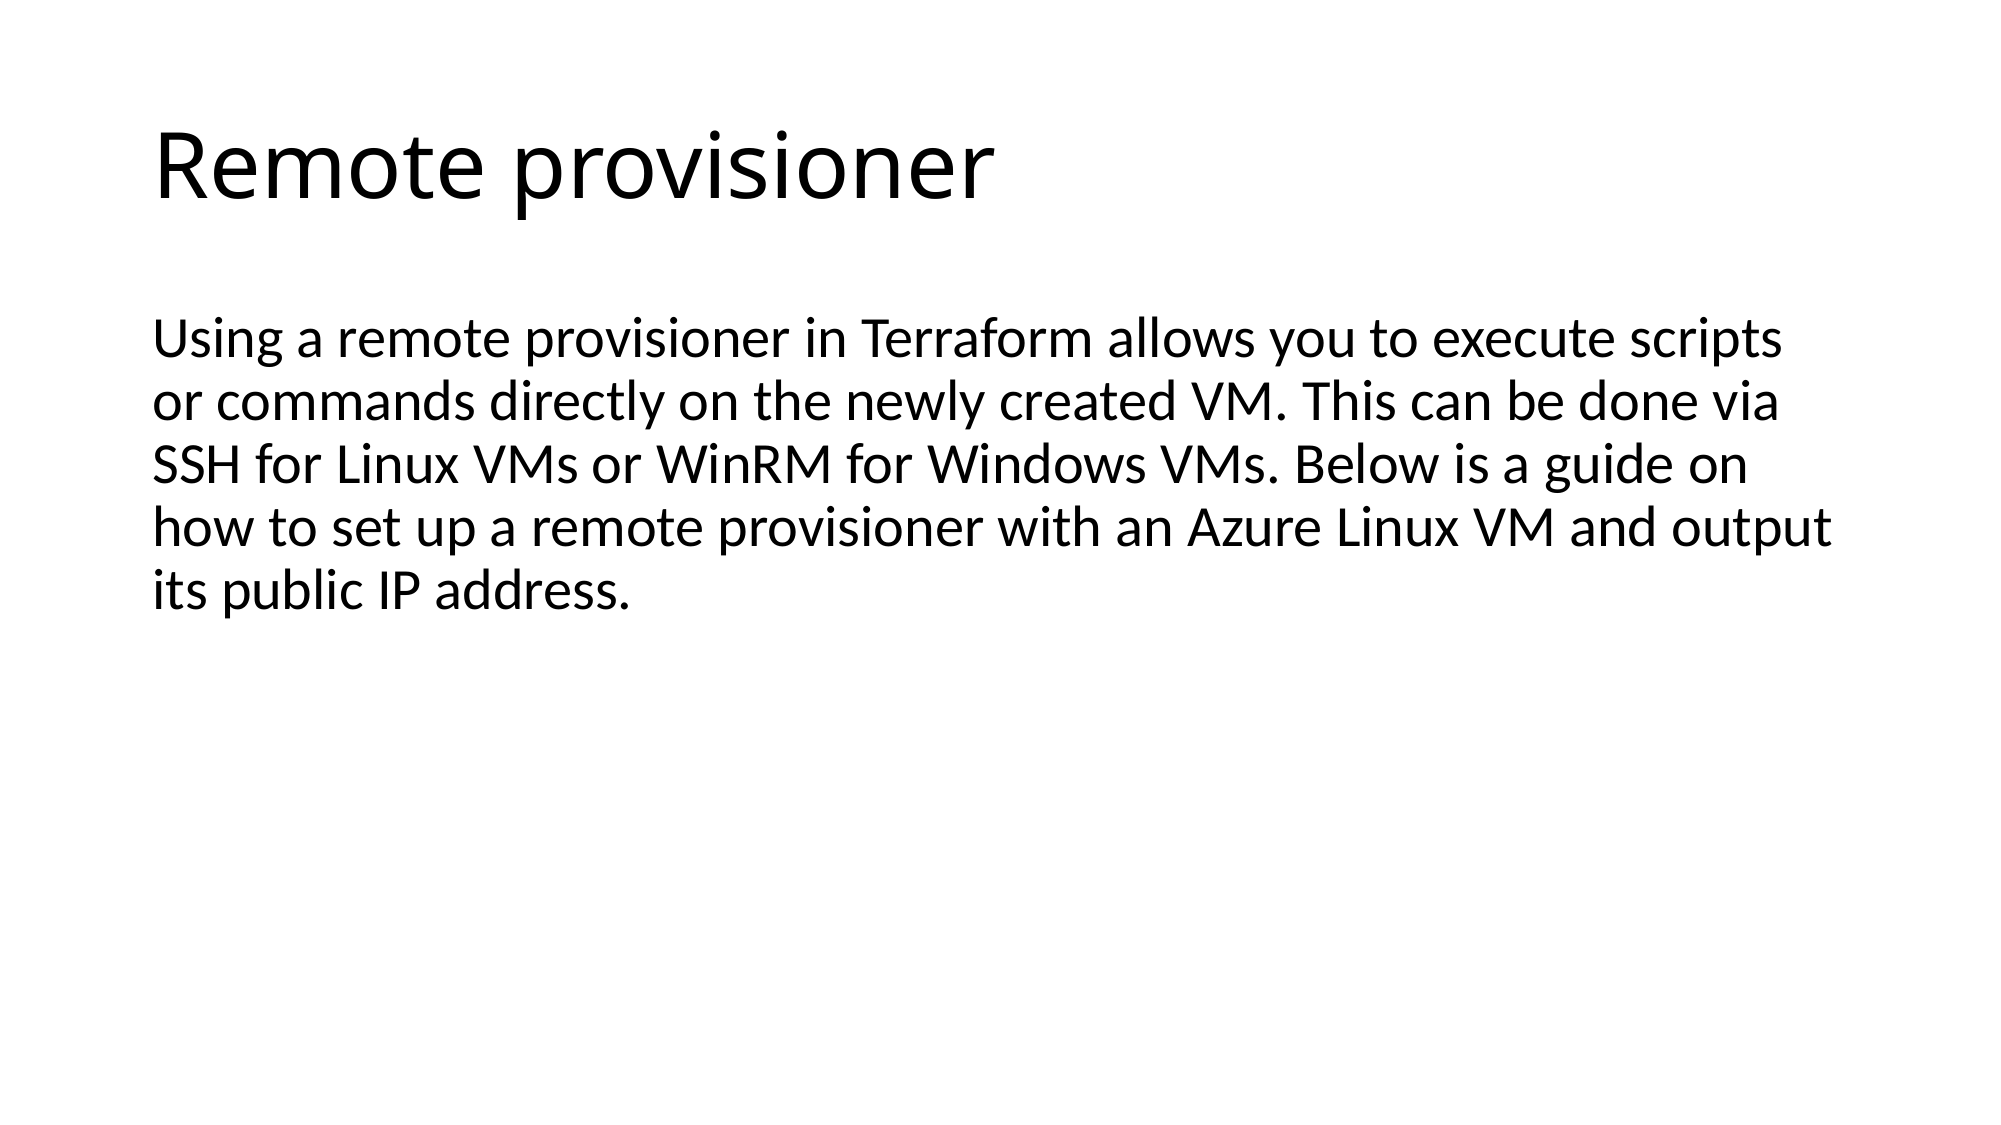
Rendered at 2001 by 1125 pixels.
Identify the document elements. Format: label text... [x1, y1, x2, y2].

title Remote provisioner [137, 59, 1863, 278]
list Using a remote provisioner in Terraform allows you to execute scripts or commands directly on the newly created VM. This can be done via SSH for Linux VMs or WinRM for Windows VMs. Below is a guide on how to set up a remote provisioner with an Azure Linux VM and output its public IP address. [137, 299, 1863, 1014]
